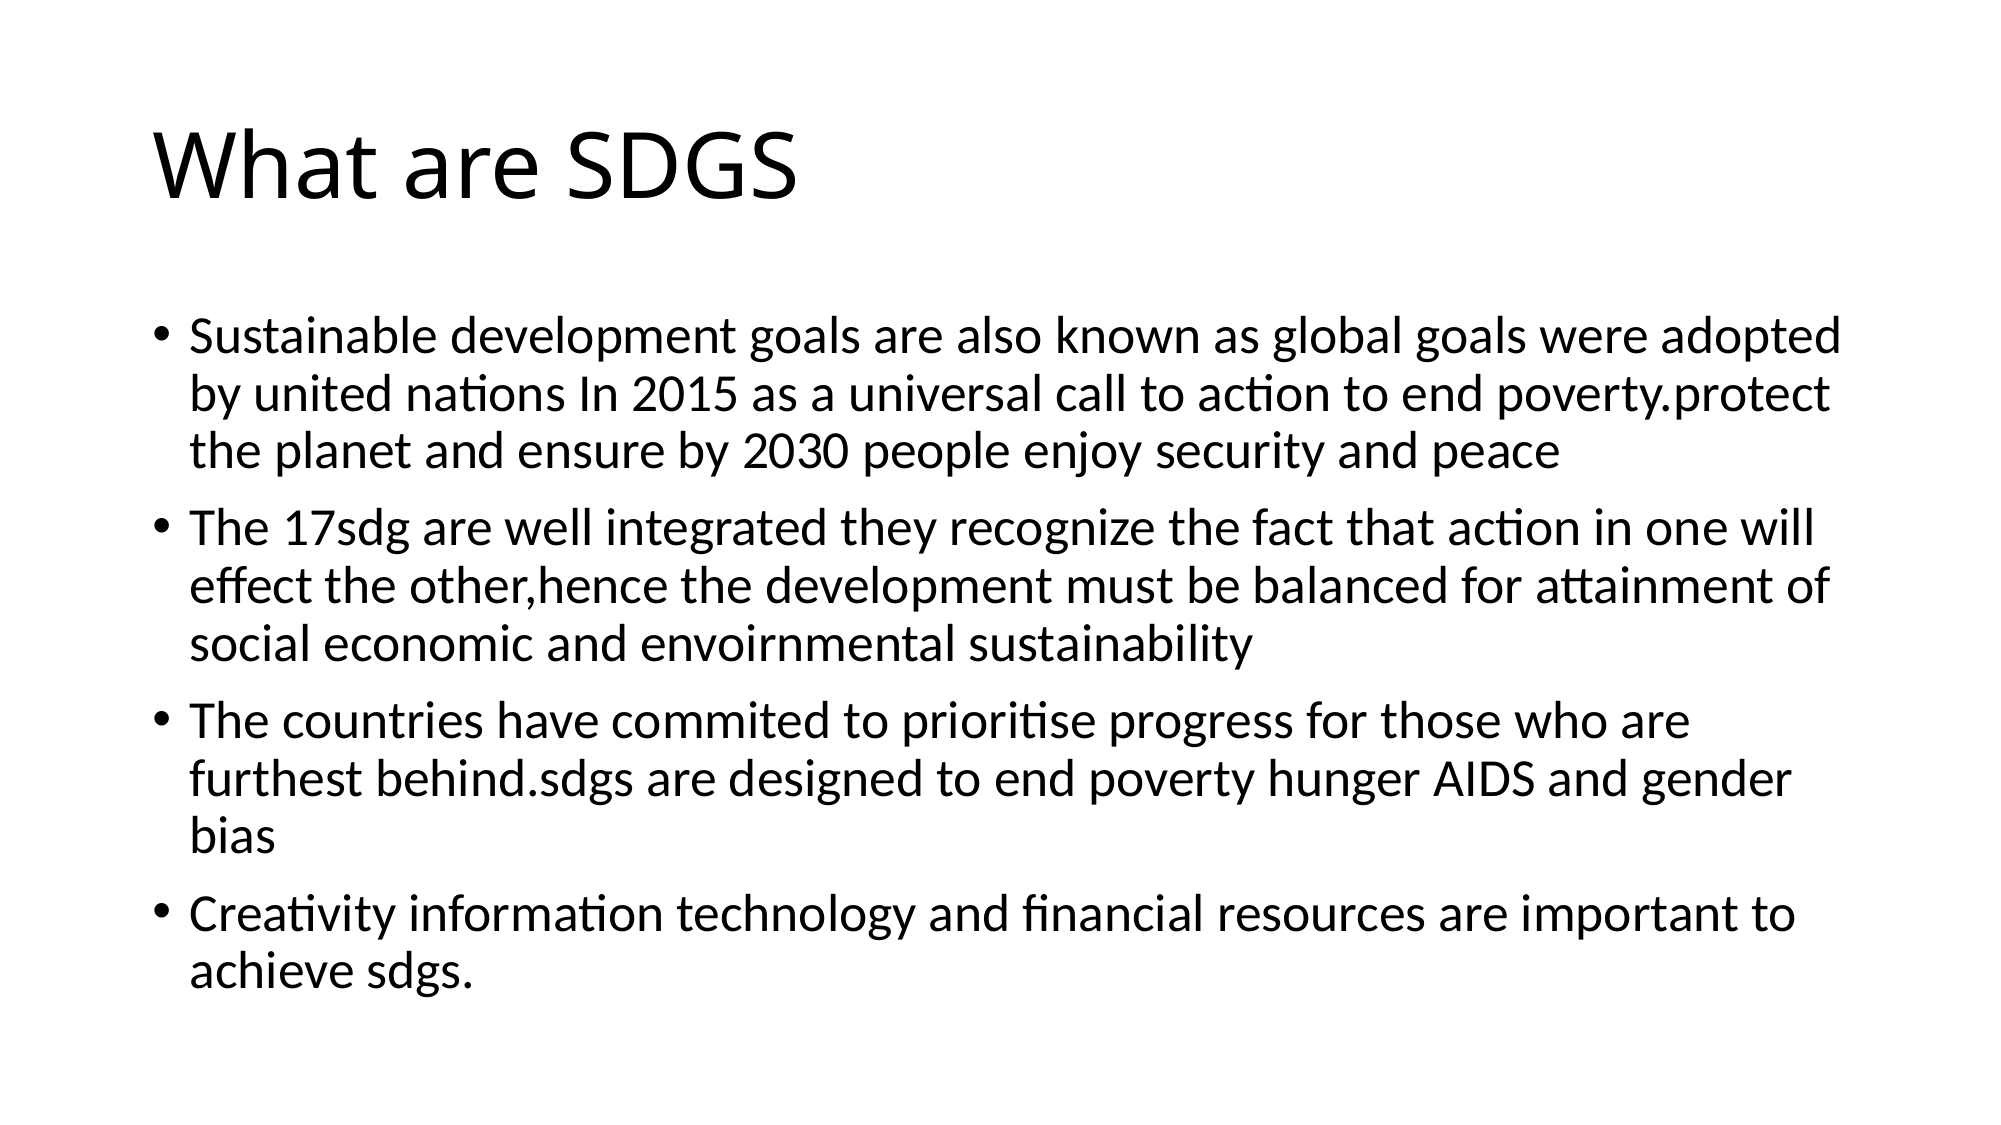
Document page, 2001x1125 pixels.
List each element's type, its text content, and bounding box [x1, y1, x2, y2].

list Sustainable development goals are also known as global goals were adopted by united nations In 2015 as a universal call to action to end poverty.protect the planet and ensure by 2030 people enjoy security and peace The 17sdg are well integrated they recognize the fact that action in one will effect the other,hence the development must be balanced for attainment of social economic and envoirnmental sustainability The countries have commited to prioritise progress for those who are furthest behind.sdgs are designed to end poverty hunger AIDS and gender bias Creativity information technology and financial resources are important to achieve sdgs. [137, 299, 1863, 1014]
title What are SDGS [137, 59, 1863, 278]
